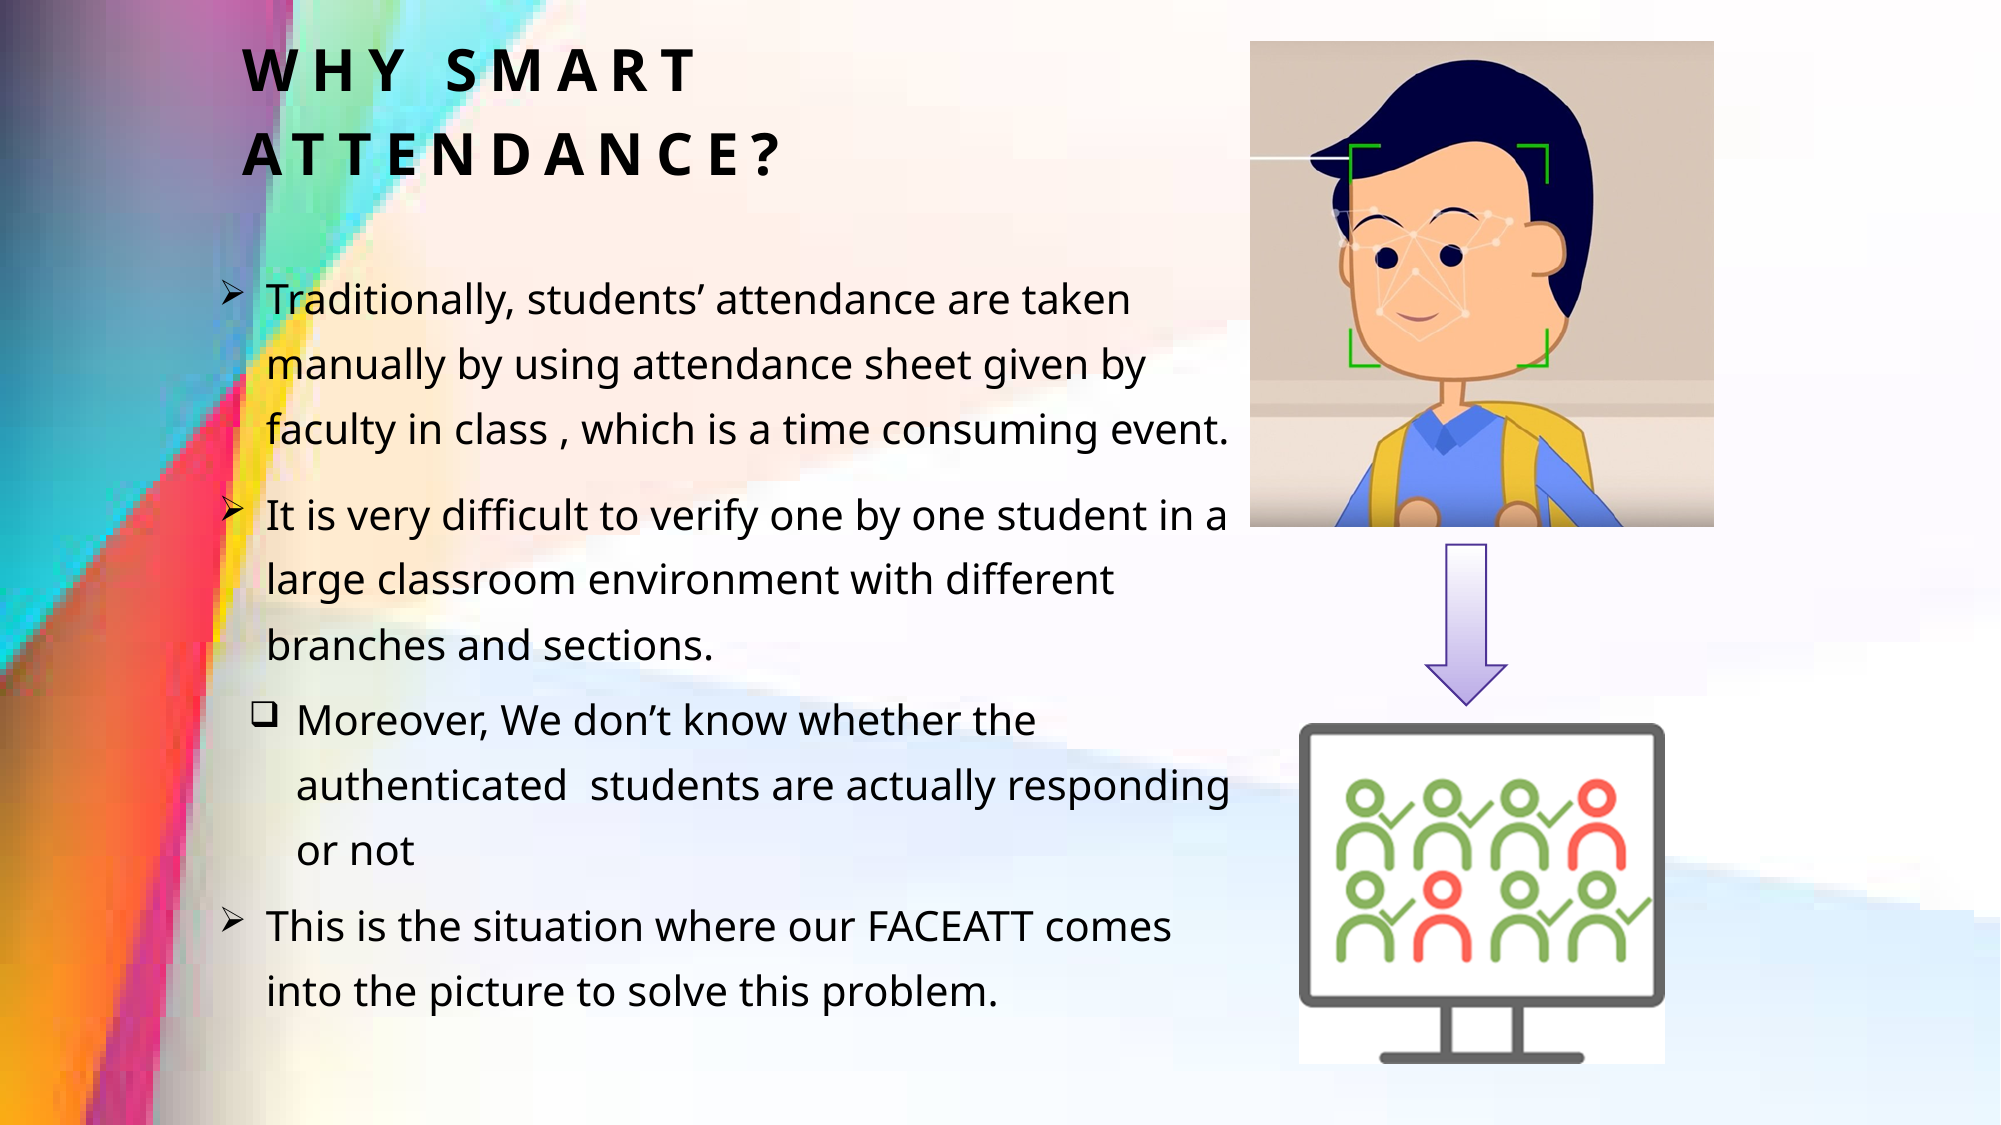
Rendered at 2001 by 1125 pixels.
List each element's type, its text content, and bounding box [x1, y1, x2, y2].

text_box [1424, 543, 1509, 707]
picture [0, 0, 2001, 1125]
title WHY SMART ATTENDANCE? [227, 79, 1182, 195]
list Traditionally, students’ attendance are taken manually by using attendance sheet given by faculty in class , which is a time consuming event. It is very difficult to verify one by one student in a large classroom environment with different branches and sections. Moreover, We don’t know whether the authenticated students are actually responding or not This is the situation where our FACEATT comes into the picture to solve this problem. [158, 249, 1251, 894]
